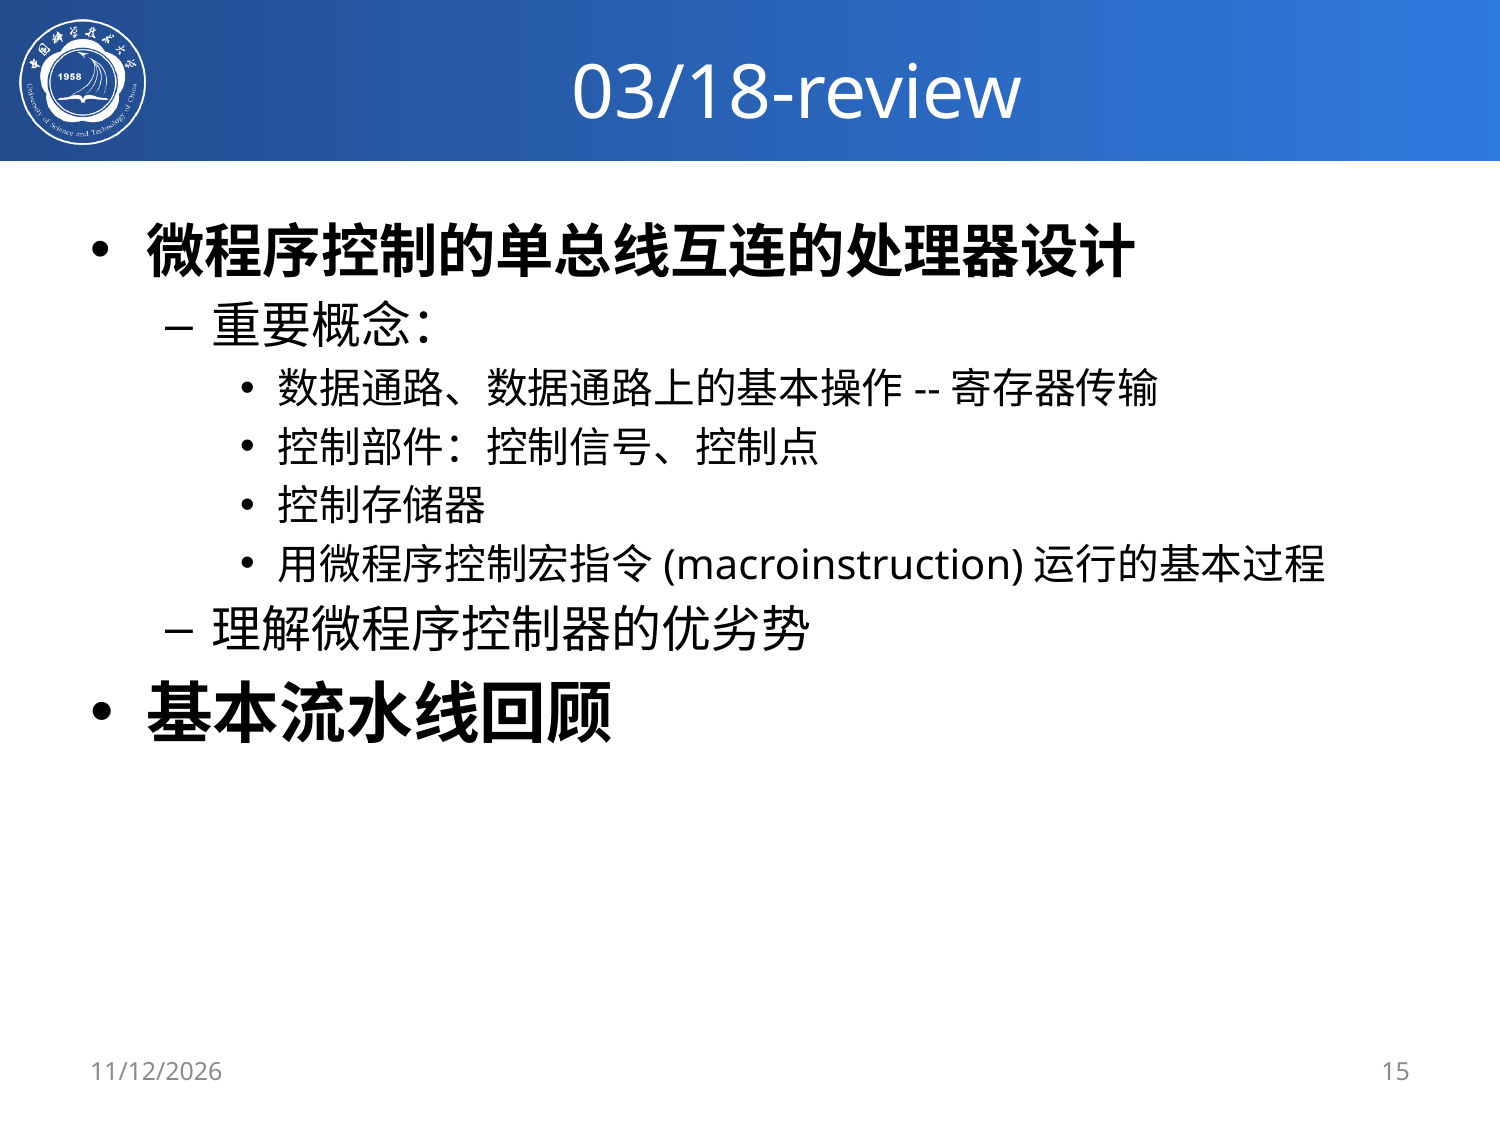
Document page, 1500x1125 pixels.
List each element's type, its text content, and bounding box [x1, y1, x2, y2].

title 03/18-review [169, 24, 1425, 153]
slide_number 15 [1074, 1042, 1425, 1103]
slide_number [75, 1042, 425, 1103]
list 微程序控制的单总线互连的处理器设计 重要概念： 数据通路、数据通路上的基本操作--寄存器传输 控制部件：控制信号、控制点 控制存储器 用微程序控制宏指令(macroinstruction)运行的基本过程 理解微程序控制器的优劣势 基本流水线回顾 [75, 206, 1425, 1036]
picture [19, 19, 146, 145]
